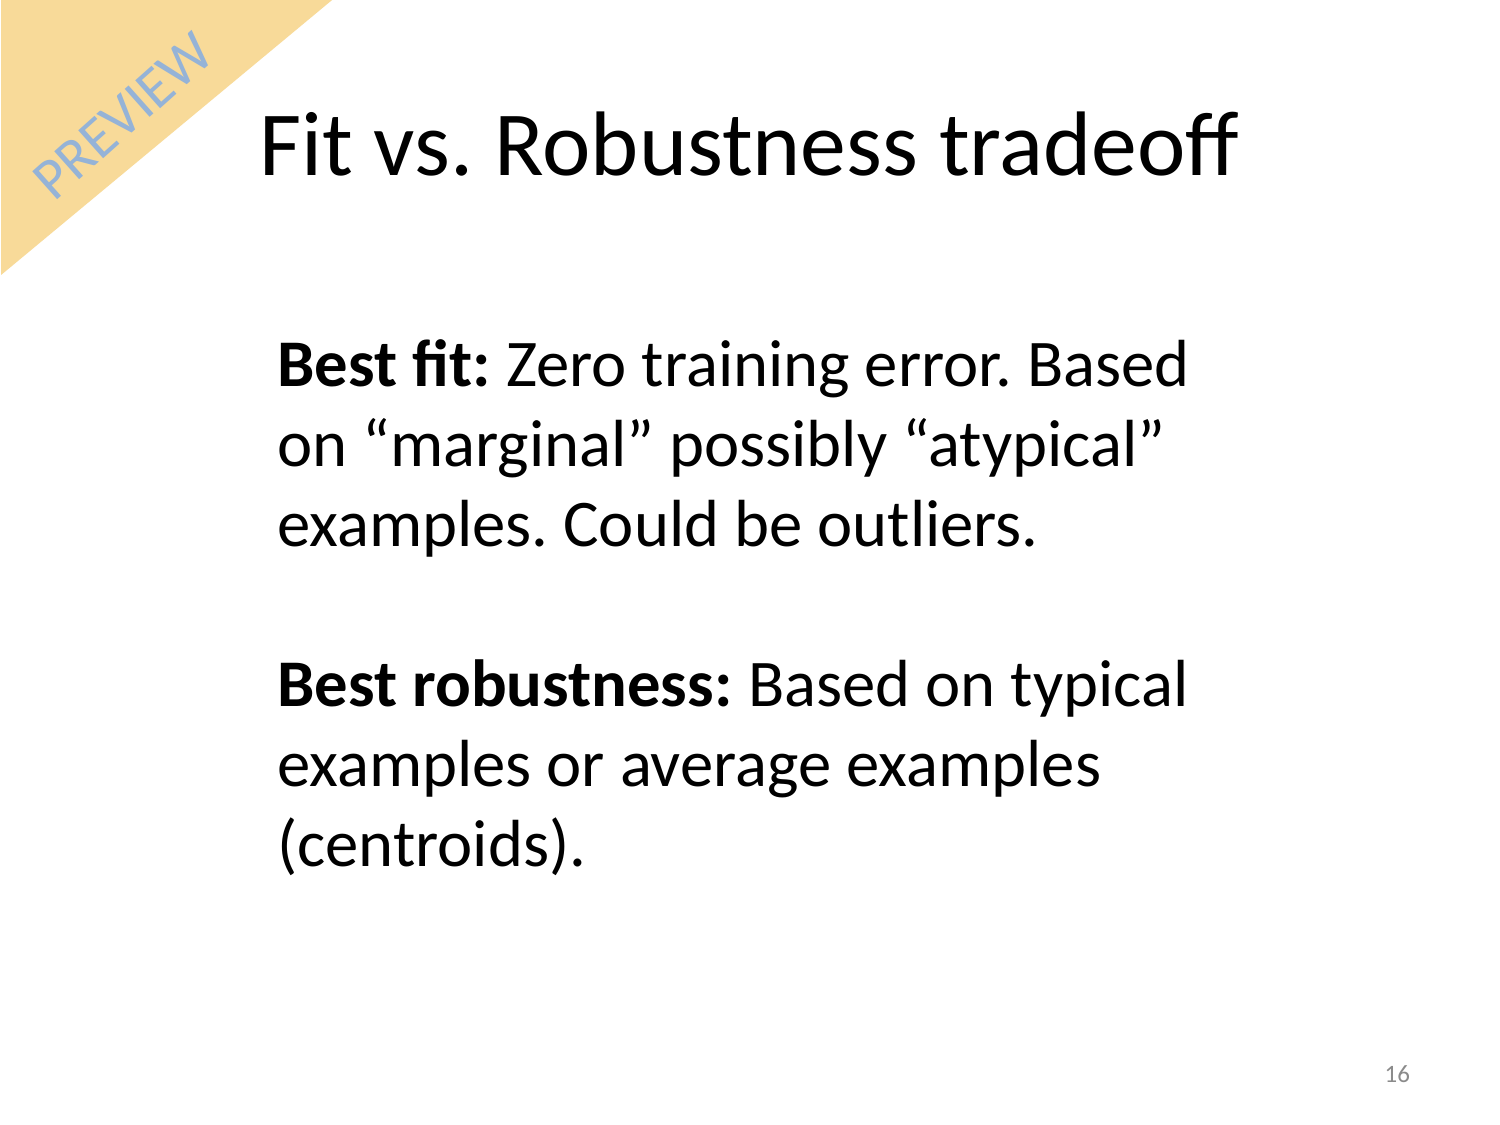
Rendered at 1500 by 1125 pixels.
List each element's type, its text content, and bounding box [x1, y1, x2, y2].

text_box PREVIEW [0, 0, 241, 227]
title Fit vs. Robustness tradeoff [75, 45, 1425, 233]
text_box [0, 0, 334, 277]
slide_number 16 [1074, 1042, 1425, 1103]
text_box Best fit: Zero training error. Based on “marginal” possibly “atypical” examples. Could be outliers. Best robustness: Based on typical examples or average examples (centroids). [262, 312, 1238, 967]
